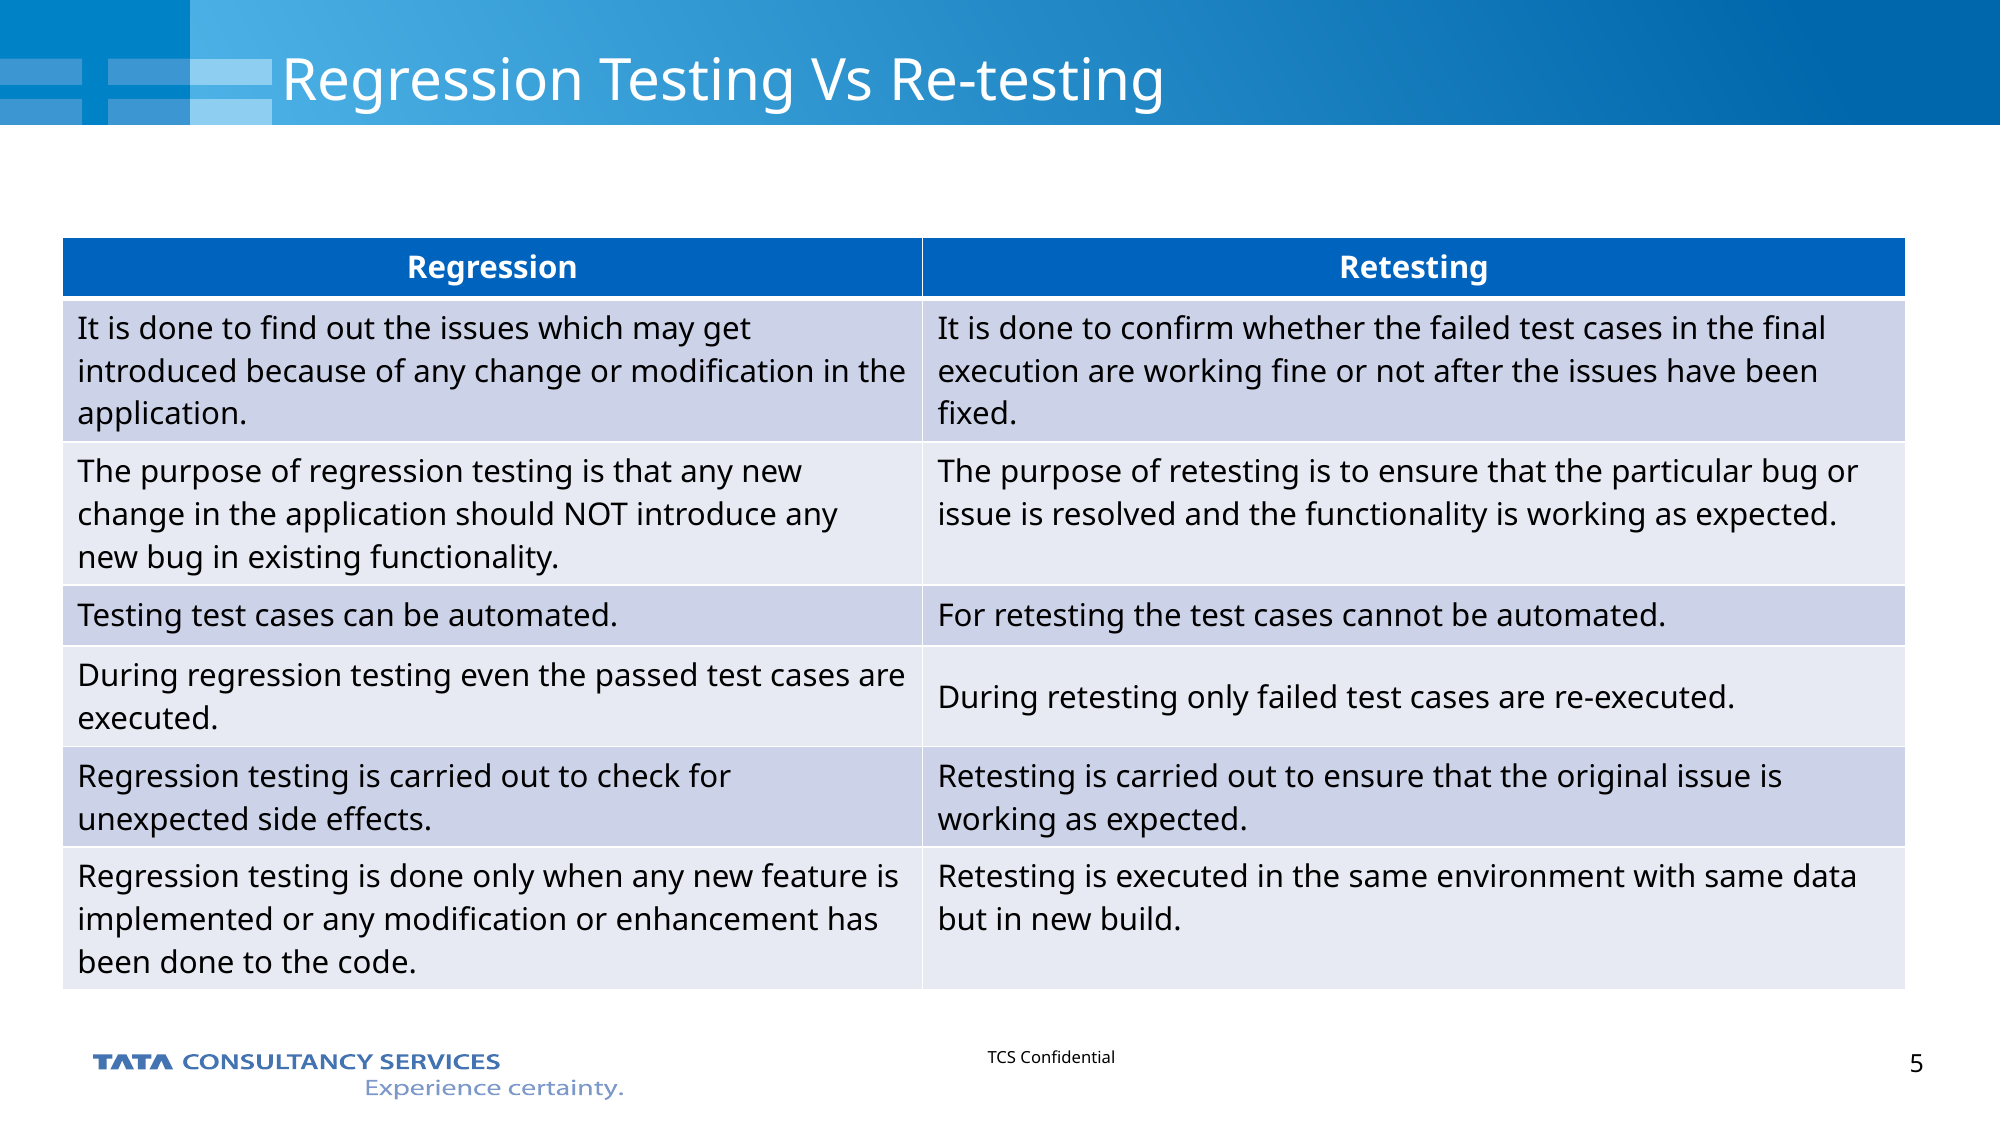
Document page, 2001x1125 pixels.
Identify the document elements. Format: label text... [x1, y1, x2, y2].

table_cell The purpose of regression testing is that any new change in the application should NOT introduce any new bug in existing functionality. [63, 443, 922, 584]
table_cell During regression testing even the passed test cases are executed. [63, 647, 922, 746]
table_cell Regression testing is carried out to check for unexpected side effects. [63, 747, 922, 846]
table_cell Retesting is carried out to ensure that the original issue is working as expected. [923, 747, 1905, 846]
table_cell It is done to find out the issues which may get introduced because of any change or modification in the application. [63, 301, 922, 441]
table_cell Regression testing is done only when any new feature is implemented or any modification or enhancement has been done to the code. [63, 848, 922, 989]
table_header Regression [63, 238, 922, 296]
table_cell For retesting the test cases cannot be automated. [923, 586, 1905, 645]
table_cell The purpose of retesting is to ensure that the particular bug or issue is resolved and the functionality is working as expected. [923, 443, 1905, 584]
title Regression Testing Vs Re-testing [266, 37, 1917, 118]
table_header Retesting [923, 238, 1905, 296]
table_cell Testing test cases can be automated. [63, 586, 922, 645]
table_cell Retesting is executed in the same environment with same data but in new build. [923, 848, 1905, 989]
table_cell It is done to confirm whether the failed test cases in the final execution are working fine or not after the issues have been fixed. [923, 301, 1905, 441]
table_cell During retesting only failed test cases are re-executed. [923, 647, 1905, 746]
